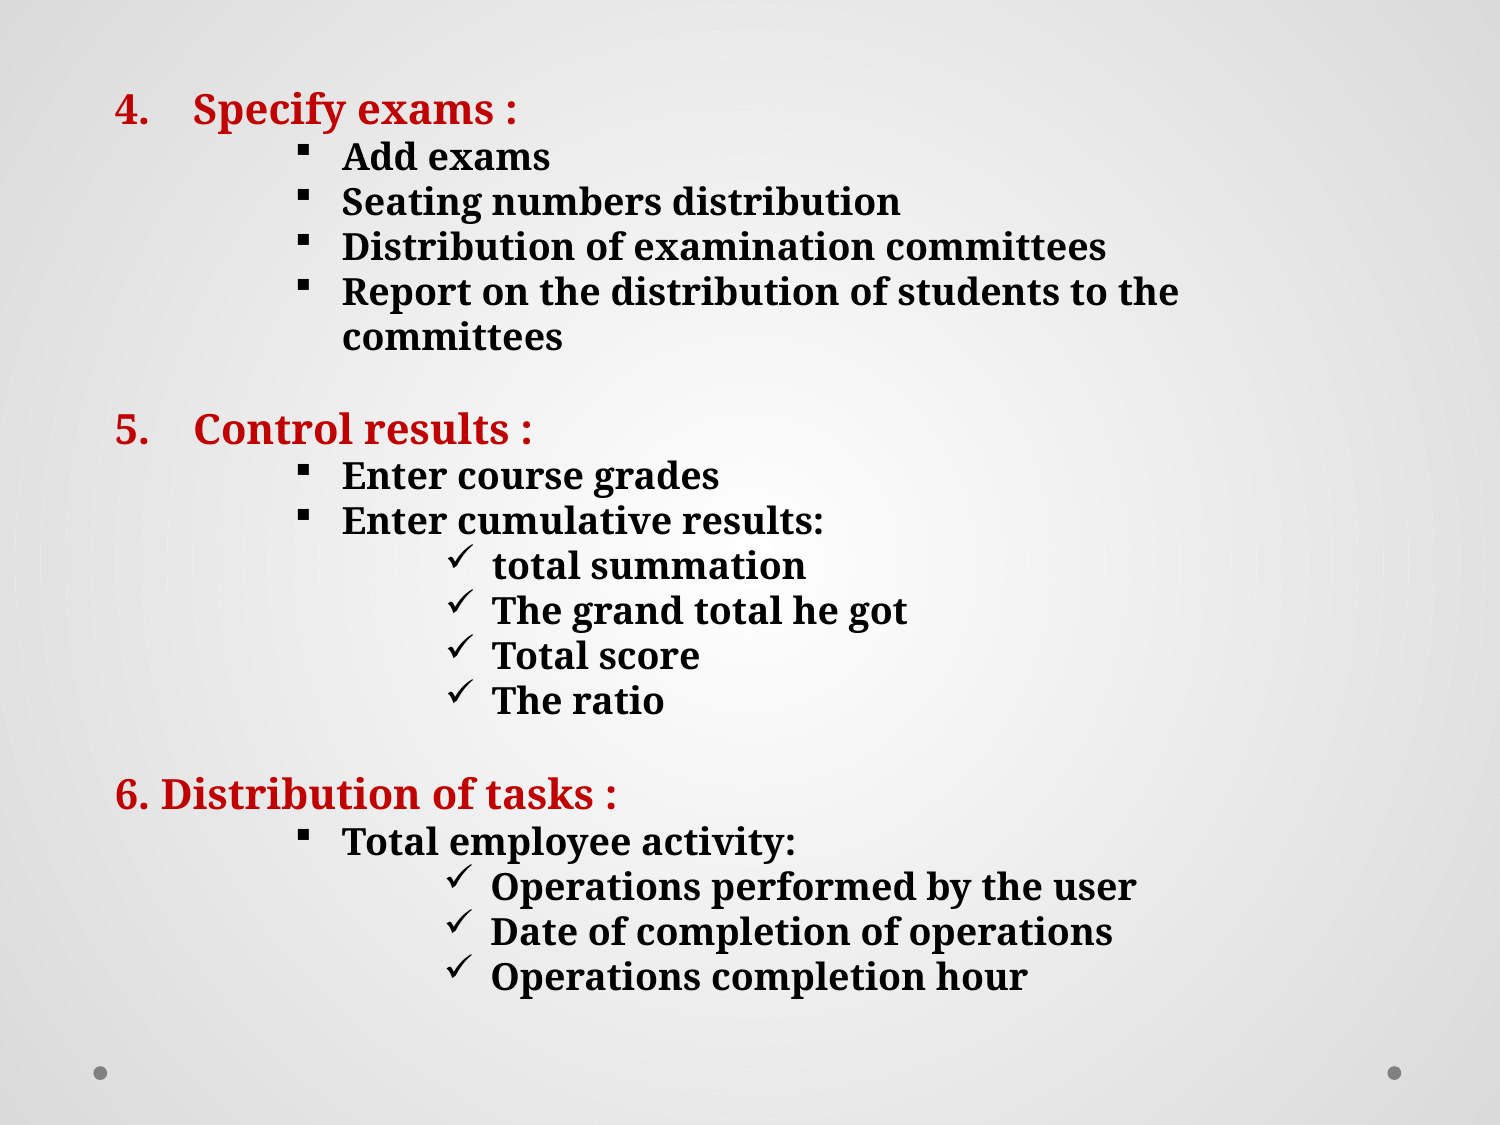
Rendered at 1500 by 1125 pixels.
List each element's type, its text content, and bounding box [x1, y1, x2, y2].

text_box 4. Specify exams : Add exams Seating numbers distribution Distribution of examination committees Report on the distribution of students to the committees 5. Control results : Enter course grades Enter cumulative results: total summation The grand total he got Total score The ratio 6. Distribution of tasks : Total employee activity: Operations performed by the user Date of completion of operations Operations completion hour [99, 75, 1425, 1050]
